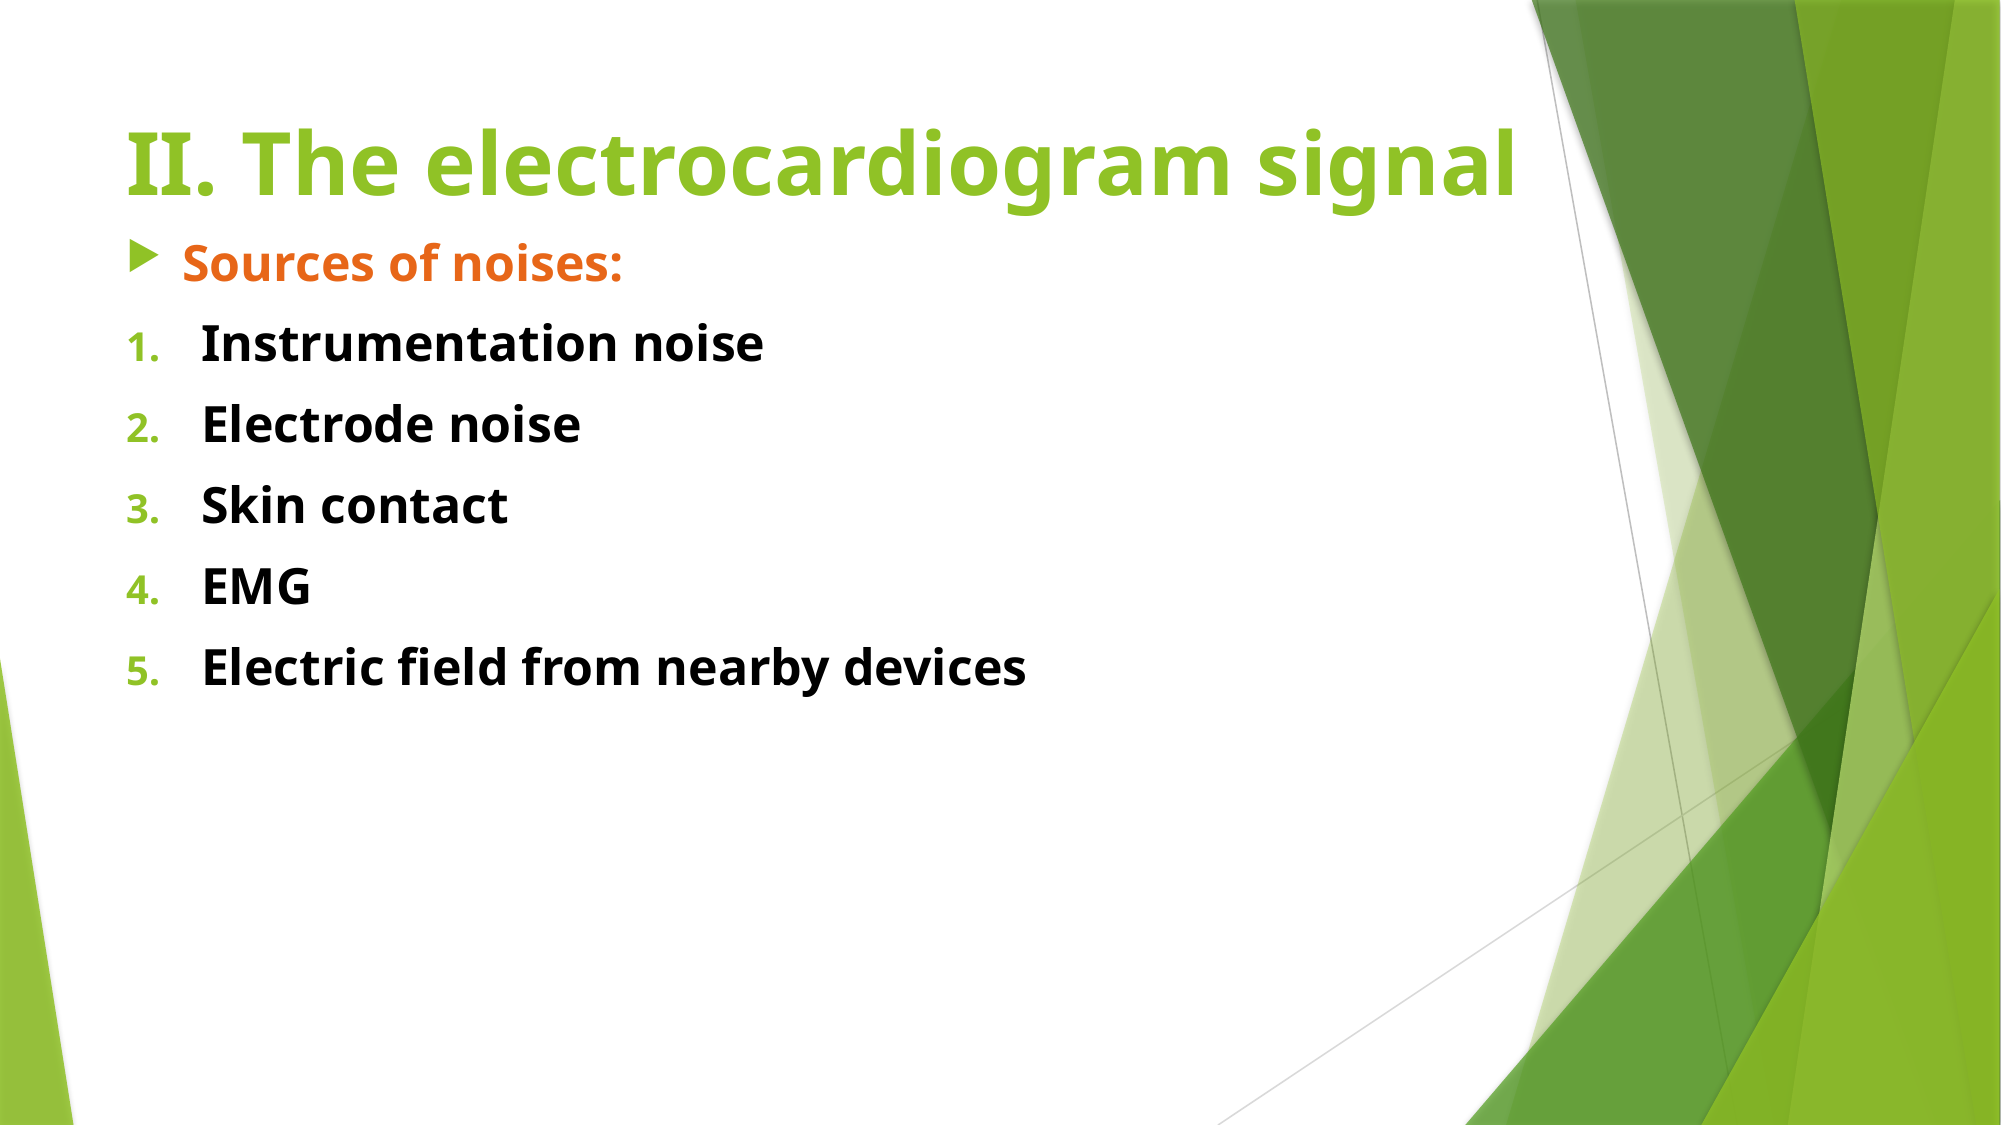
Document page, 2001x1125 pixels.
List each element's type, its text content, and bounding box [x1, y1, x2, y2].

list Sources of noises: Instrumentation noise Electrode noise Skin contact EMG Electric field from nearby devices [111, 223, 1522, 861]
title II. The electrocardiogram signal [111, 99, 1734, 224]
